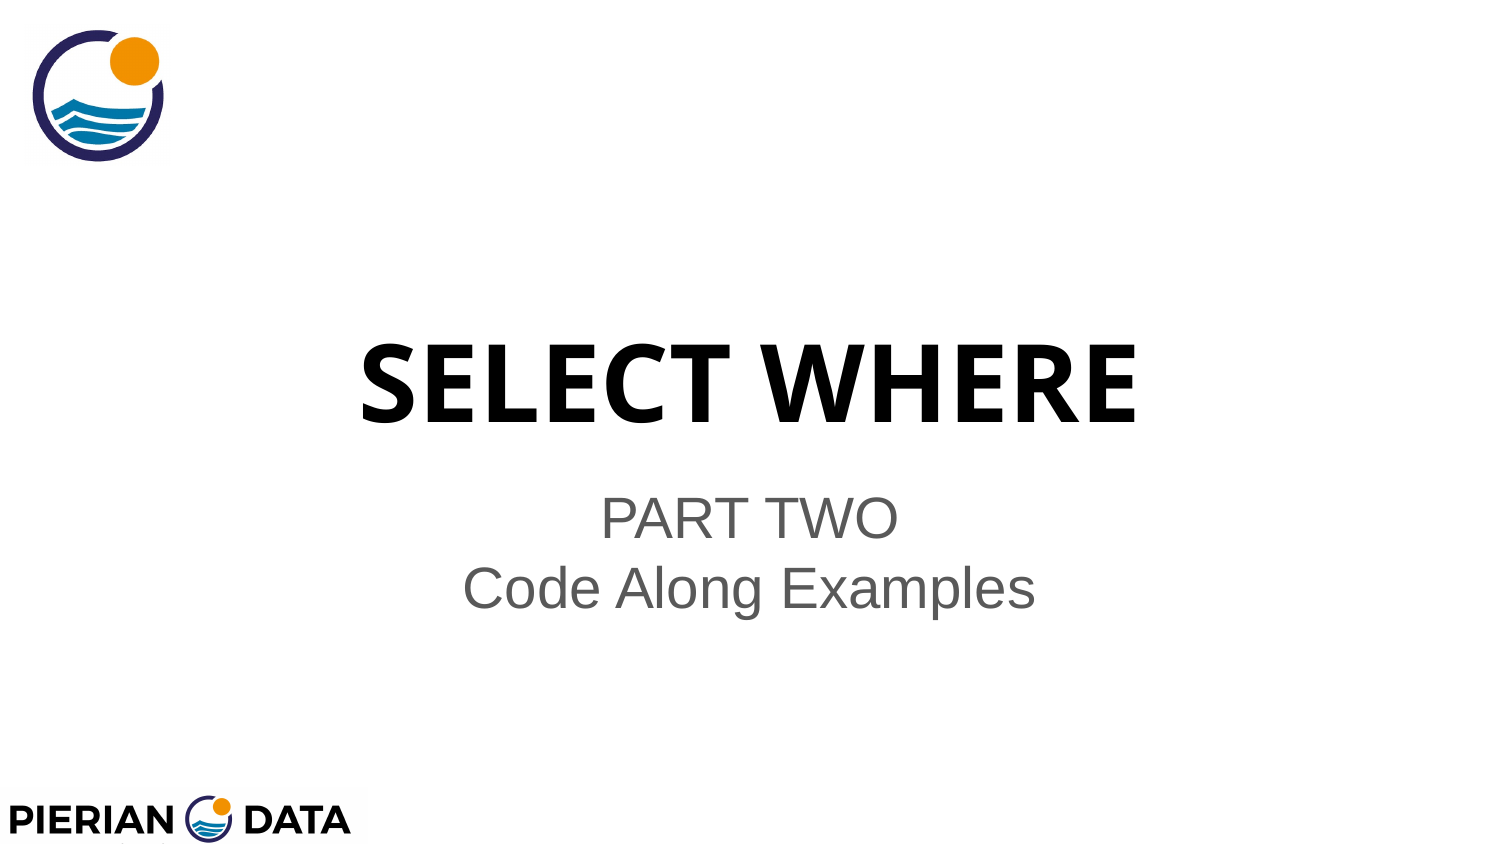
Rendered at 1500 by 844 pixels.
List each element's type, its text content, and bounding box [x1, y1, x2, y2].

subtitle PART TWO Code Along Examples [51, 464, 1449, 595]
picture [24, 24, 172, 167]
picture [0, 787, 368, 844]
title SELECT WHERE [51, 122, 1449, 459]
